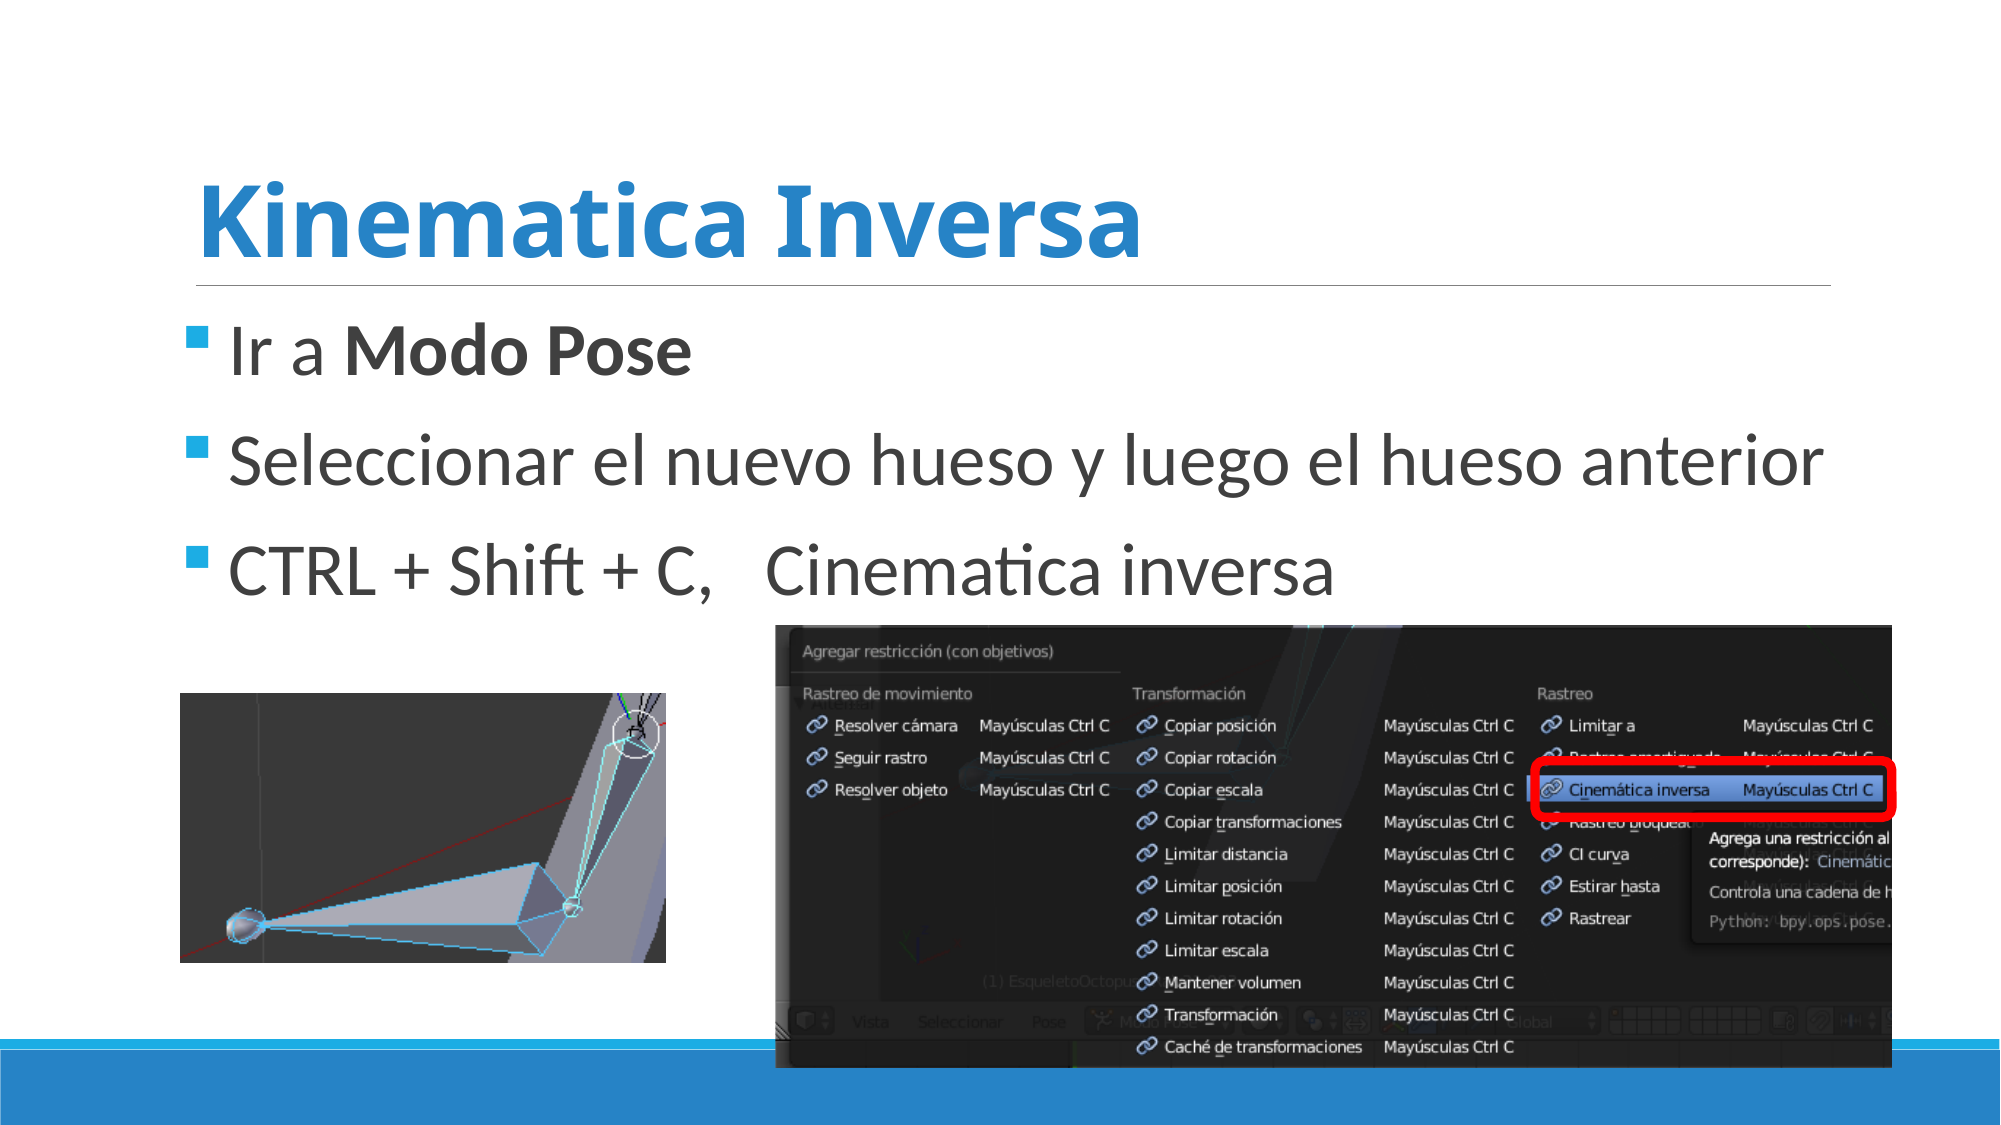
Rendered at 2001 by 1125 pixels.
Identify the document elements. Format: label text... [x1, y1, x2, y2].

picture [774, 624, 1893, 1068]
title Kinematica Inversa [180, 47, 1830, 285]
list Ir a Modo Pose Seleccionar el nuevo hueso y luego el hueso anterior CTRL + Shift + C, Cinematica inversa [180, 302, 1845, 963]
picture [179, 693, 667, 964]
